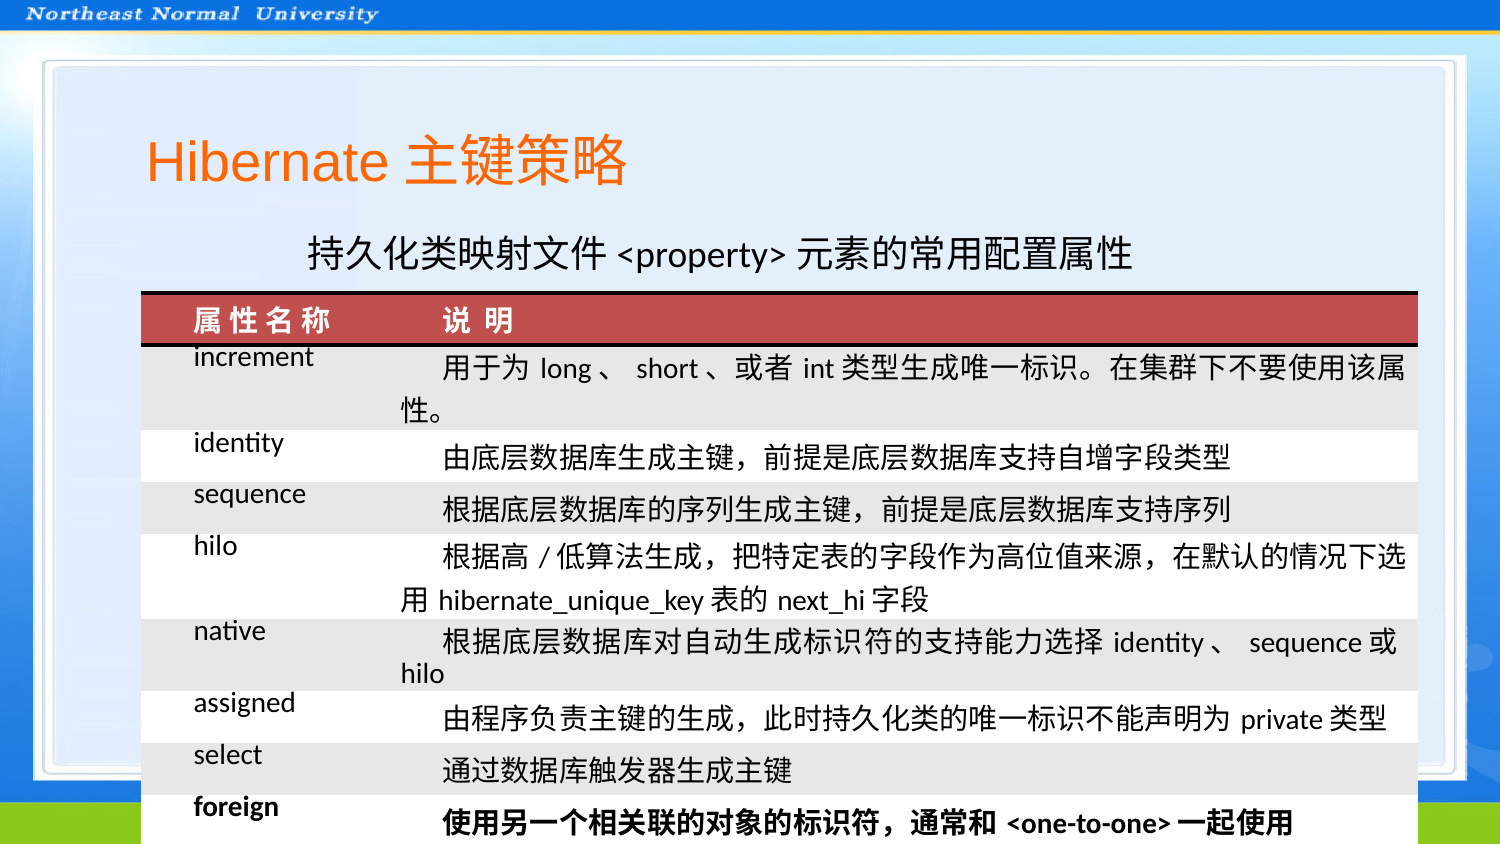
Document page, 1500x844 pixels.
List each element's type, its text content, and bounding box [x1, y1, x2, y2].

table_cell hilo [141, 534, 389, 619]
table_cell 根据底层数据库的序列生成主键，前提是底层数据库支持序列 [389, 482, 1418, 534]
table_cell assigned [141, 691, 389, 743]
table_cell sequence [141, 482, 389, 534]
table_cell 由程序负责主键的生成，此时持久化类的唯一标识不能声明为private类型 [389, 691, 1418, 743]
table_header 说 明 [389, 295, 1418, 343]
table_cell foreign [141, 795, 389, 844]
text_box Hibernate主键策略 [134, 100, 1383, 217]
text_box 持久化类映射文件<property>元素的常用配置属性 [292, 222, 1207, 283]
table_cell identity [141, 430, 389, 482]
table_cell 根据底层数据库对自动生成标识符的支持能力选择identity、sequence或hilo [389, 619, 1418, 691]
table_cell 使用另一个相关联的对象的标识符，通常和<one-to-one>一起使用 [389, 795, 1418, 844]
table_cell increment [141, 347, 389, 430]
table_cell 通过数据库触发器生成主键 [389, 743, 1418, 795]
table_cell select [141, 743, 389, 795]
table_cell 由底层数据库生成主键，前提是底层数据库支持自增字段类型 [389, 430, 1418, 482]
table_cell native [141, 619, 389, 691]
table_header 属 性 名 称 [141, 295, 389, 343]
picture [0, 0, 1500, 844]
table_cell 用于为long、short、或者int类型生成唯一标识。在集群下不要使用该属性。 [389, 347, 1418, 430]
table_cell 根据高/低算法生成，把特定表的字段作为高位值来源，在默认的情况下选用hibernate_unique_key表的next_hi字段 [389, 534, 1418, 619]
